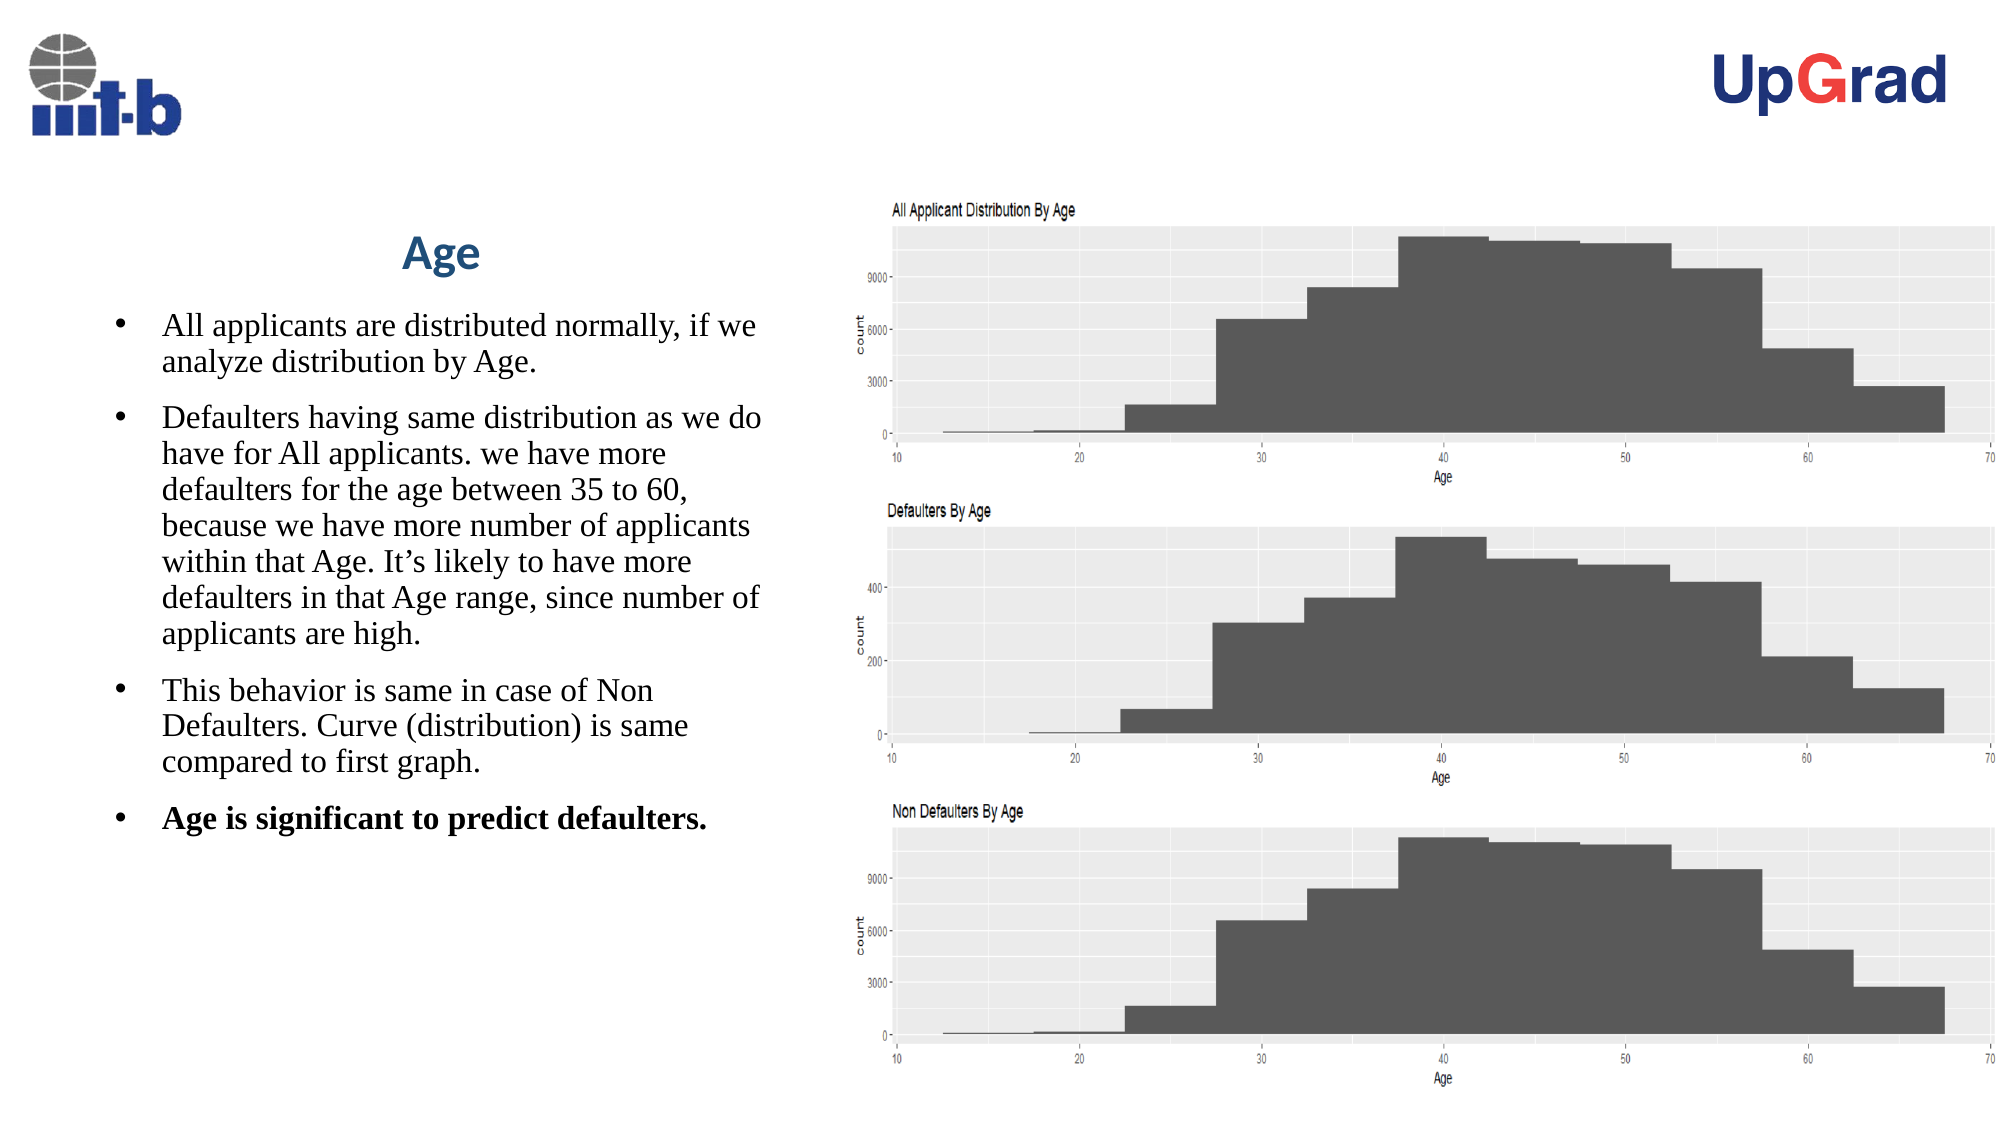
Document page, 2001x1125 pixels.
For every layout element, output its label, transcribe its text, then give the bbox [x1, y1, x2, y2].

list All applicants are distributed normally, if we analyze distribution by Age. Defaulters having same distribution as we do have for All applicants. we have more defaulters for the age between 35 to 60, because we have more number of applicants within that Age. It’s likely to have more defaulters in that Age range, since number of applicants are high. This behavior is same in case of Non Defaulters. Curve (distribution) is same compared to first graph. Age is significant to predict defaulters. [99, 299, 783, 1050]
picture [849, 161, 2000, 1094]
picture [0, 29, 208, 163]
title Age [99, 161, 783, 288]
picture [1714, 53, 1952, 116]
